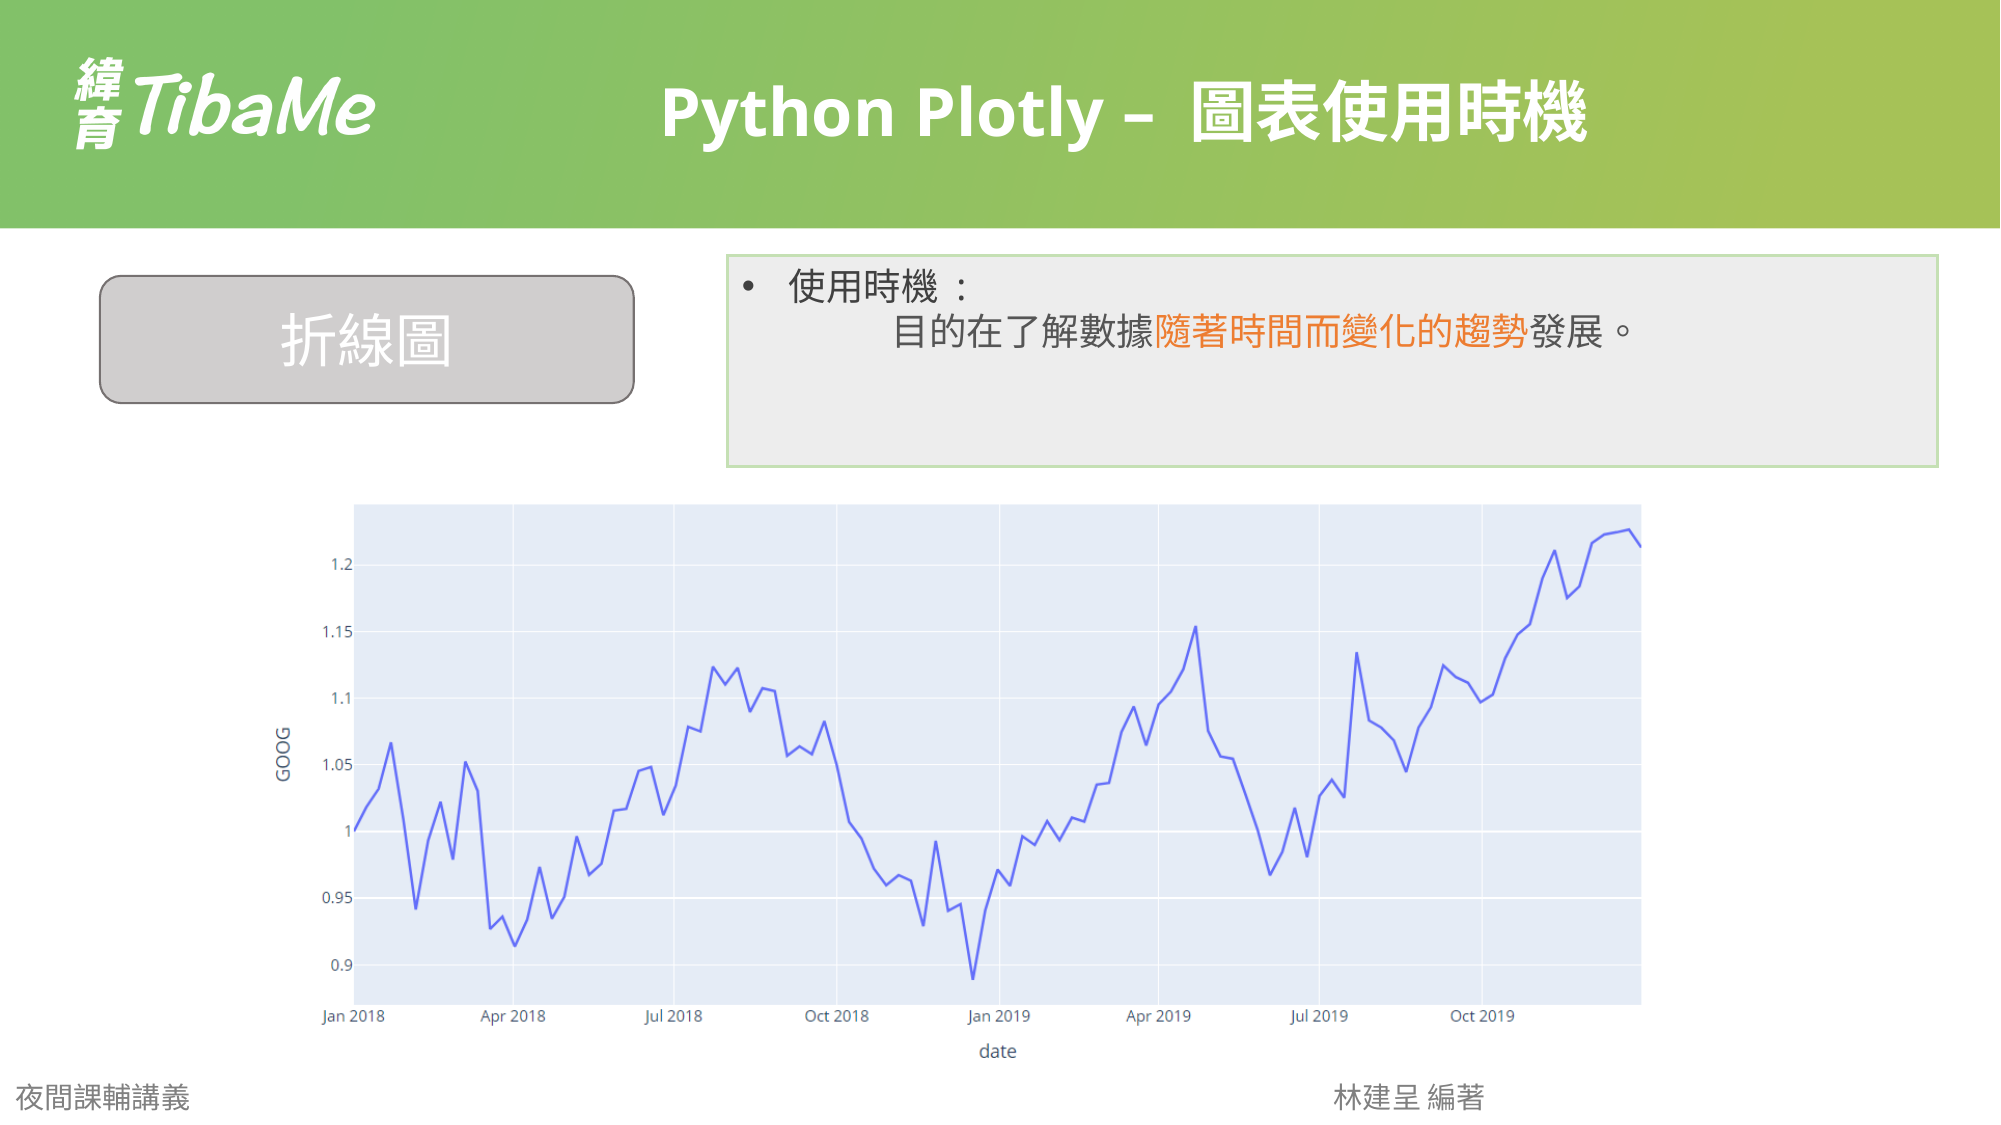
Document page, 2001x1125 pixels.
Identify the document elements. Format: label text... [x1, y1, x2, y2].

picture [0, 0, 2000, 1125]
text_box 使用時機 : 目的在了解數據隨著時間而變化的趨勢發展。 [726, 254, 1939, 468]
list Python Plotly – 圖表使用時機 [633, 71, 1616, 176]
list 林建呈 編著 [1259, 1086, 1502, 1125]
text_box 折線圖 [98, 274, 635, 405]
list 夜間課輔講義 [0, 1071, 491, 1125]
